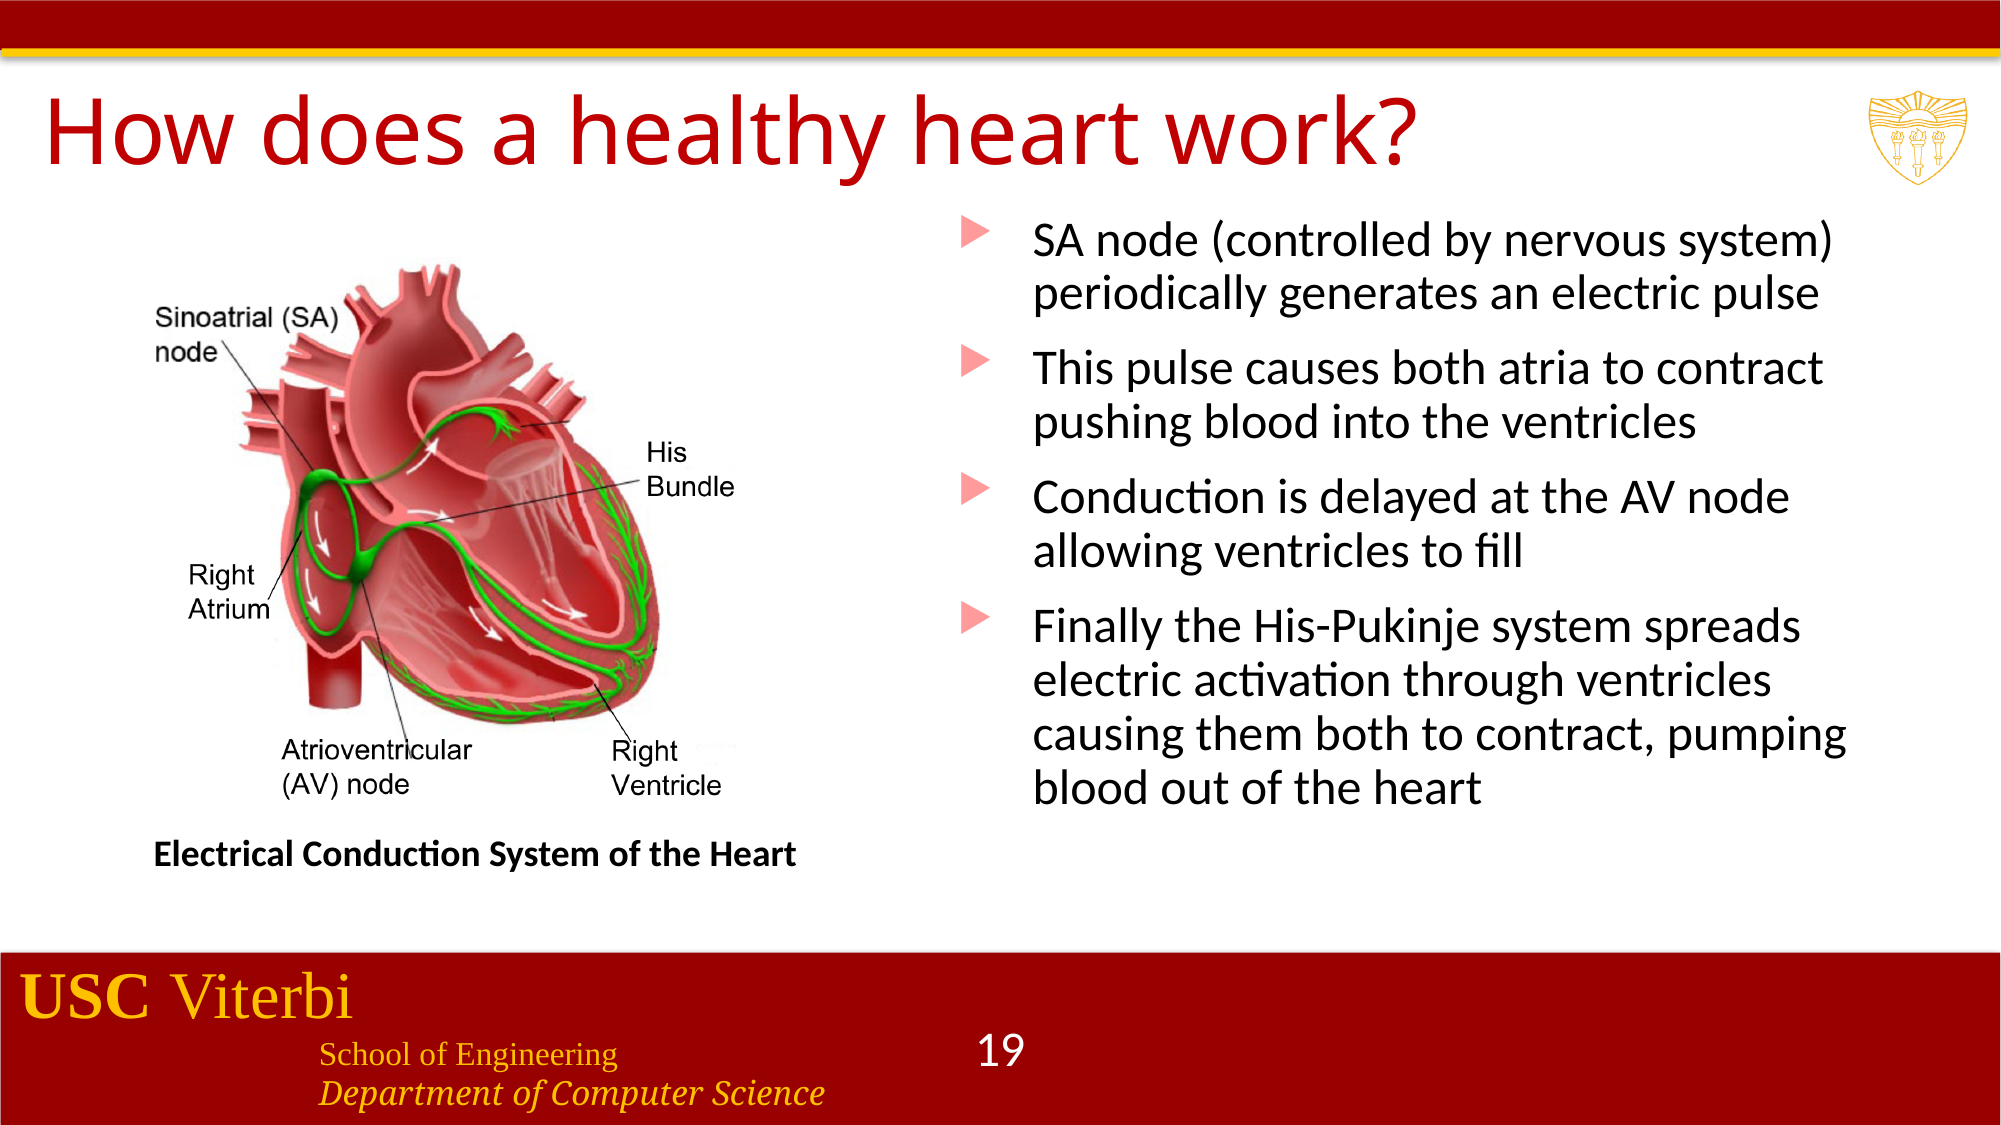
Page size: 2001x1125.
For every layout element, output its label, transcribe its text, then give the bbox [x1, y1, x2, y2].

title How does a healthy heart work? [27, 70, 1819, 199]
picture [1836, 76, 2000, 199]
slide_number 19 [774, 1016, 1225, 1077]
list SA node (controlled by nervous system) periodically generates an electric pulse This pulse causes both atria to contract pushing blood into the ventricles Conduction is delayed at the AV node allowing ventricles to fill Finally the His-Pukinje system spreads electric activation through ventricles causing them both to contract, pumping blood out of the heart [942, 205, 1882, 920]
picture [118, 233, 806, 822]
text_box Electrical Conduction System of the Heart [138, 821, 813, 882]
